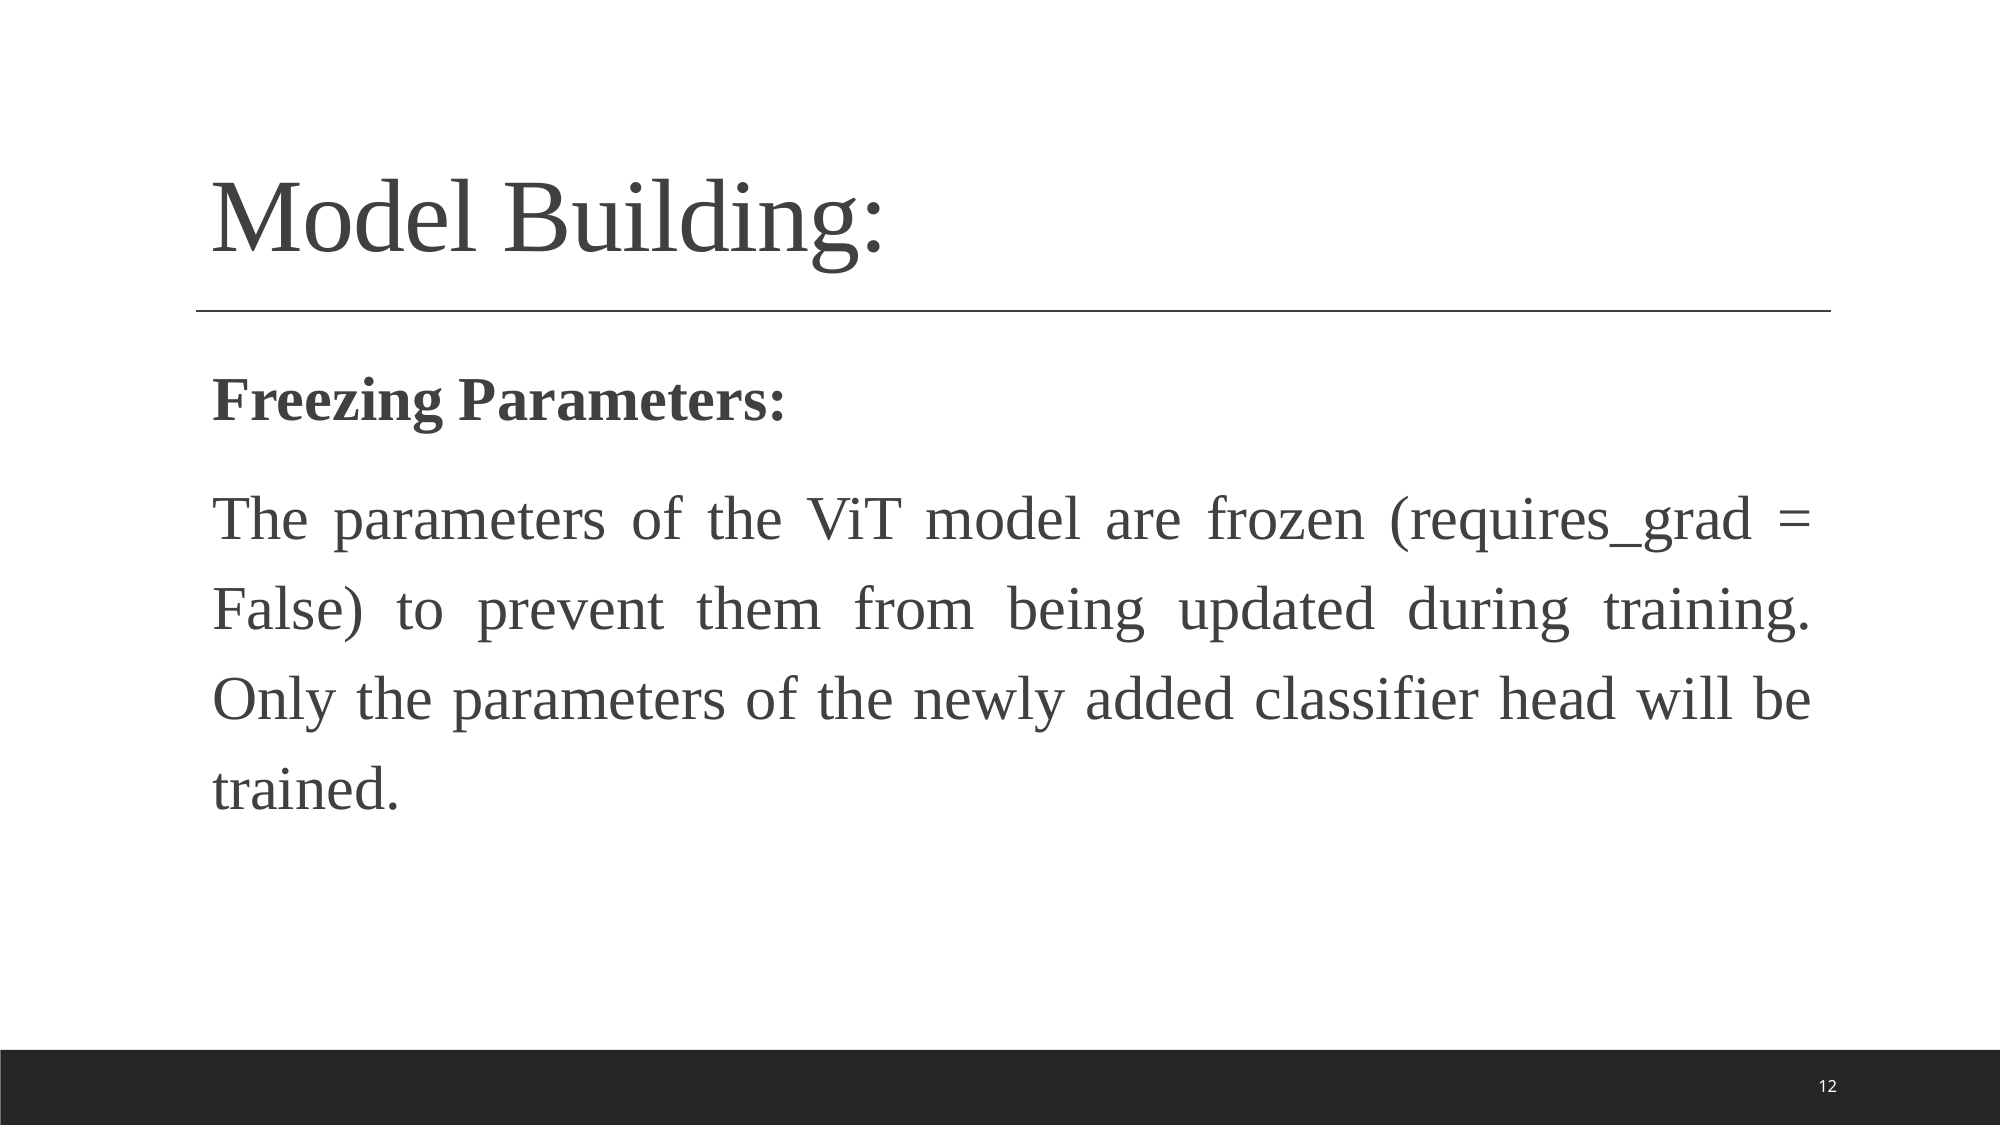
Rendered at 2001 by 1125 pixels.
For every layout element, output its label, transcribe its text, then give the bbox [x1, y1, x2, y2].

list Freezing Parameters: The parameters of the ViT model are frozen (requires_grad = False) to prevent them from being updated during training. Only the parameters of the newly added classifier head will be trained. [197, 335, 1814, 953]
title Model Building: [195, 43, 1846, 282]
slide_number 12 [1803, 1057, 1932, 1118]
